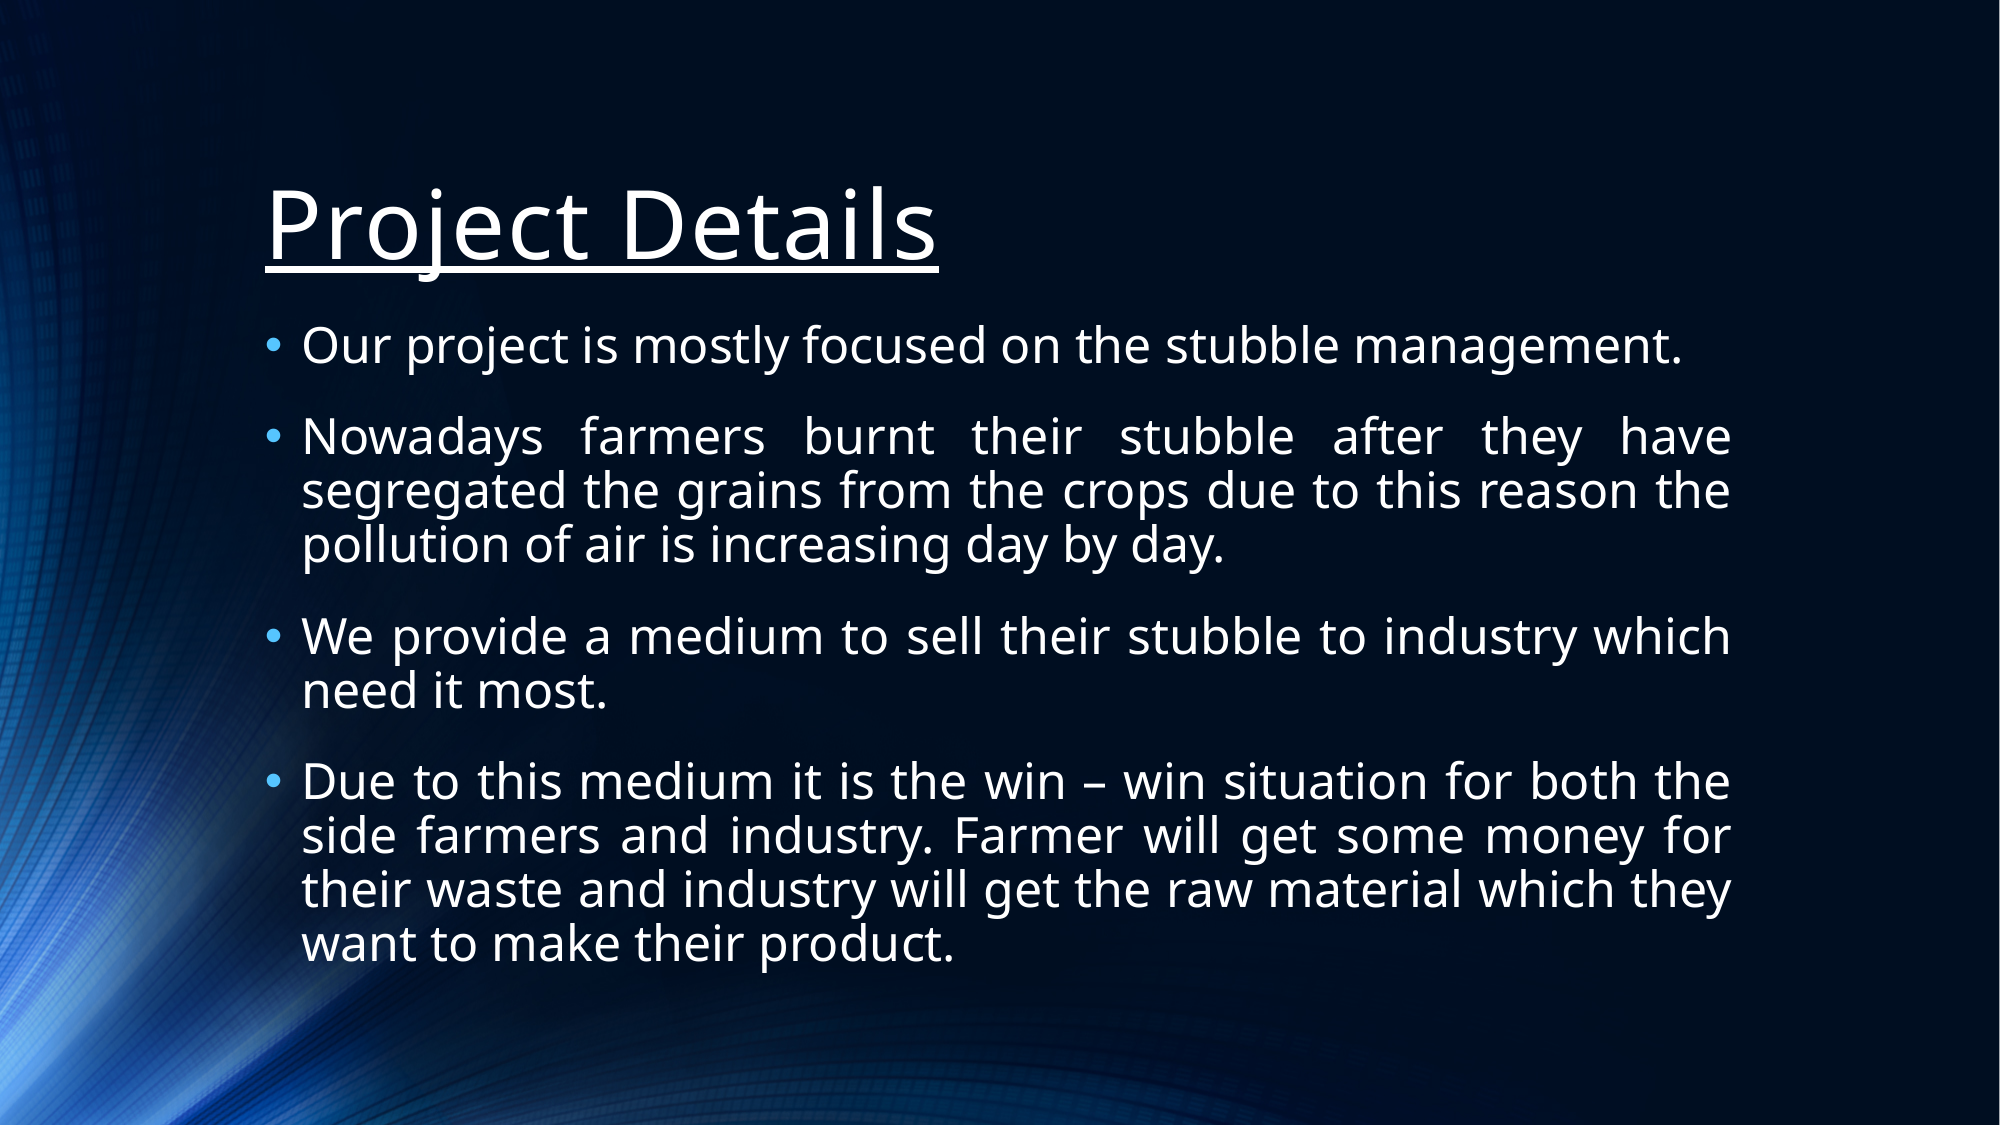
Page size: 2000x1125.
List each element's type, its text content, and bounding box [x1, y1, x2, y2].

list Our project is mostly focused on the stubble management. Nowadays farmers burnt their stubble after they have segregated the grains from the crops due to this reason the pollution of air is increasing day by day. We provide a medium to sell their stubble to industry which need it most. Due to this medium it is the win – win situation for both the side farmers and industry. Farmer will get some money for their waste and industry will get the raw material which they want to make their product. [249, 312, 1749, 988]
title Project Details [249, 62, 1750, 288]
picture [0, 0, 2000, 1125]
